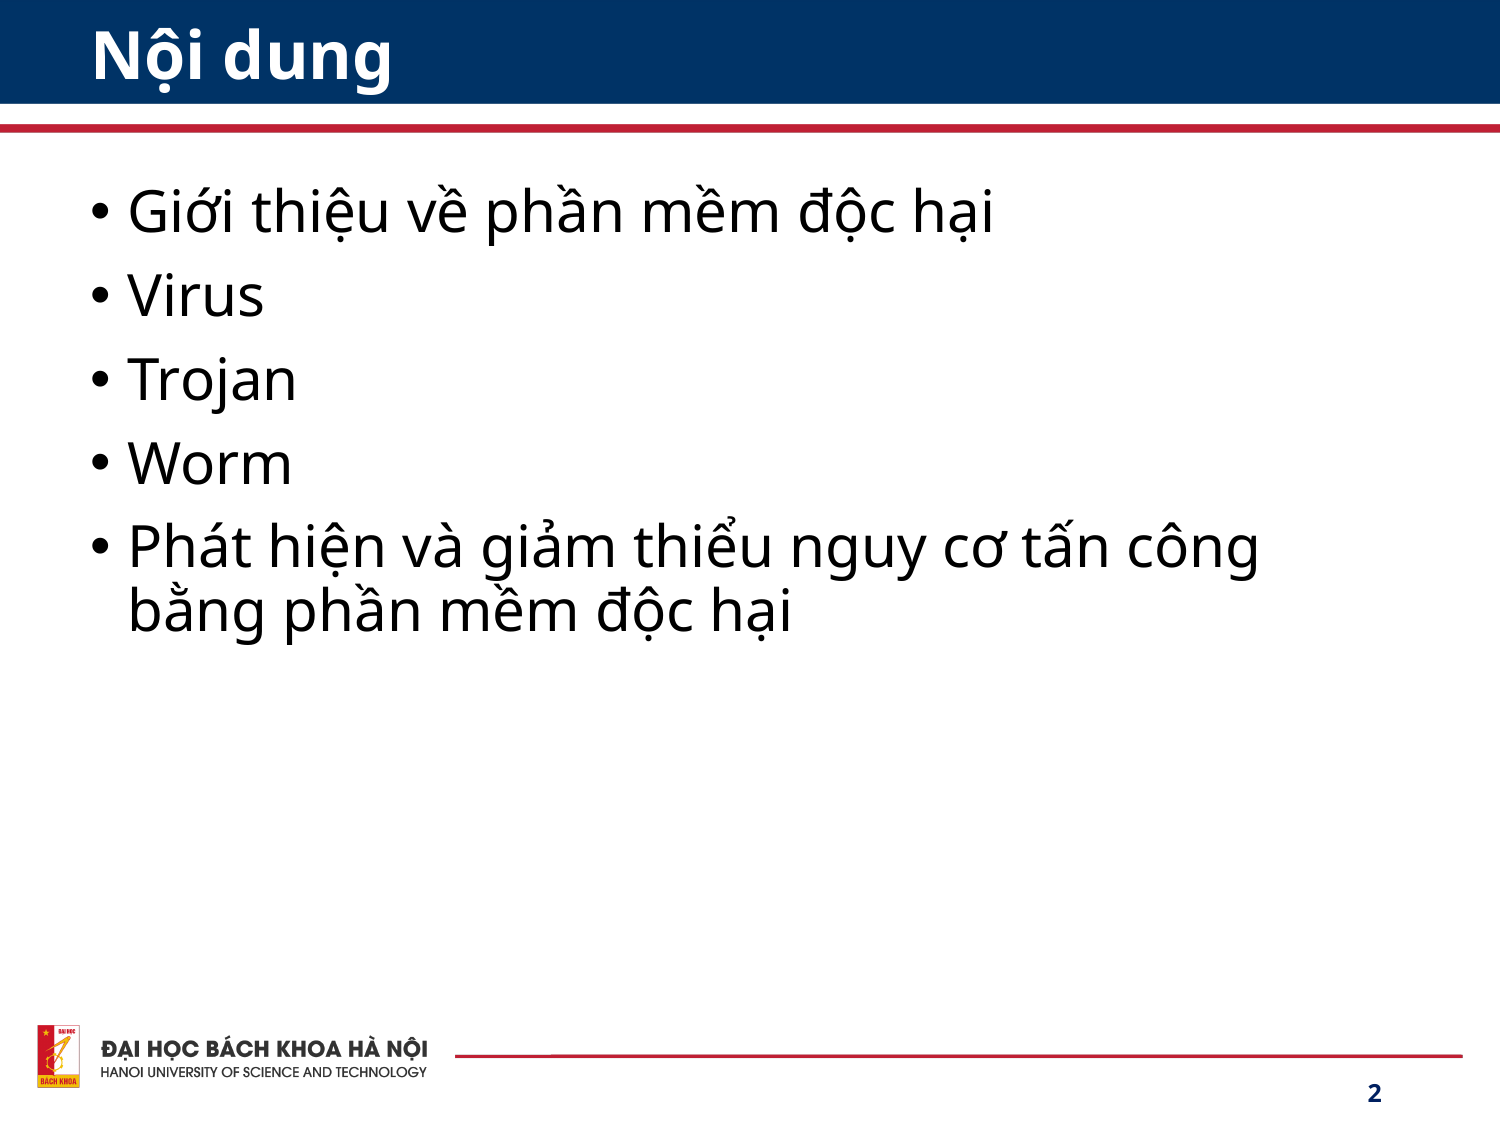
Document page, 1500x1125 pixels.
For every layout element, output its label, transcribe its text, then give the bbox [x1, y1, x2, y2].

slide_number 2 [1059, 1064, 1397, 1125]
picture [0, 104, 1500, 1125]
list Giới thiệu về phần mềm độc hại Virus Trojan Worm Phát hiện và giảm thiểu nguy cơ tấn công bằng phần mềm độc hại [75, 174, 1425, 1063]
title Nội dung [75, 11, 1397, 104]
